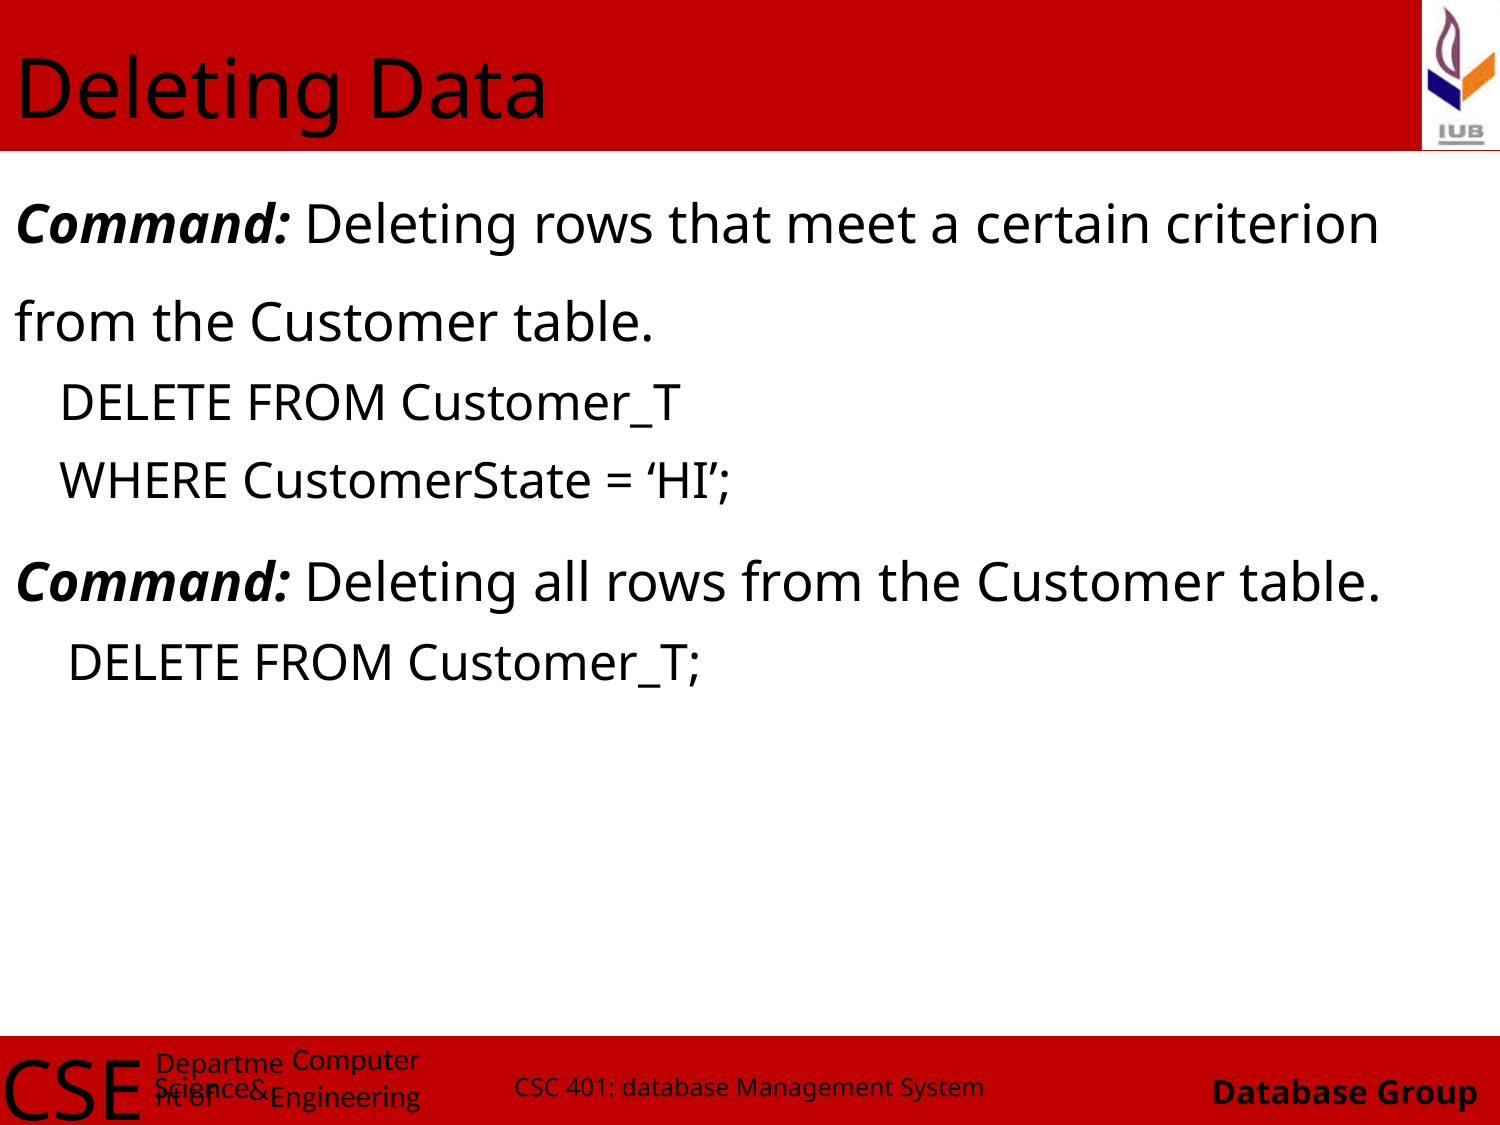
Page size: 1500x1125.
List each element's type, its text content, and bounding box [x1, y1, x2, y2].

title Deleting Data [0, 0, 1500, 149]
list Command: Deleting rows that meet a certain criterion from the Customer table. DELETE FROM Customer_T WHERE CustomerState = ‘HI’; Command: Deleting all rows from the Customer table. DELETE FROM Customer_T; [0, 149, 1500, 1038]
footer CSC 401: database Management System [487, 1064, 1013, 1115]
